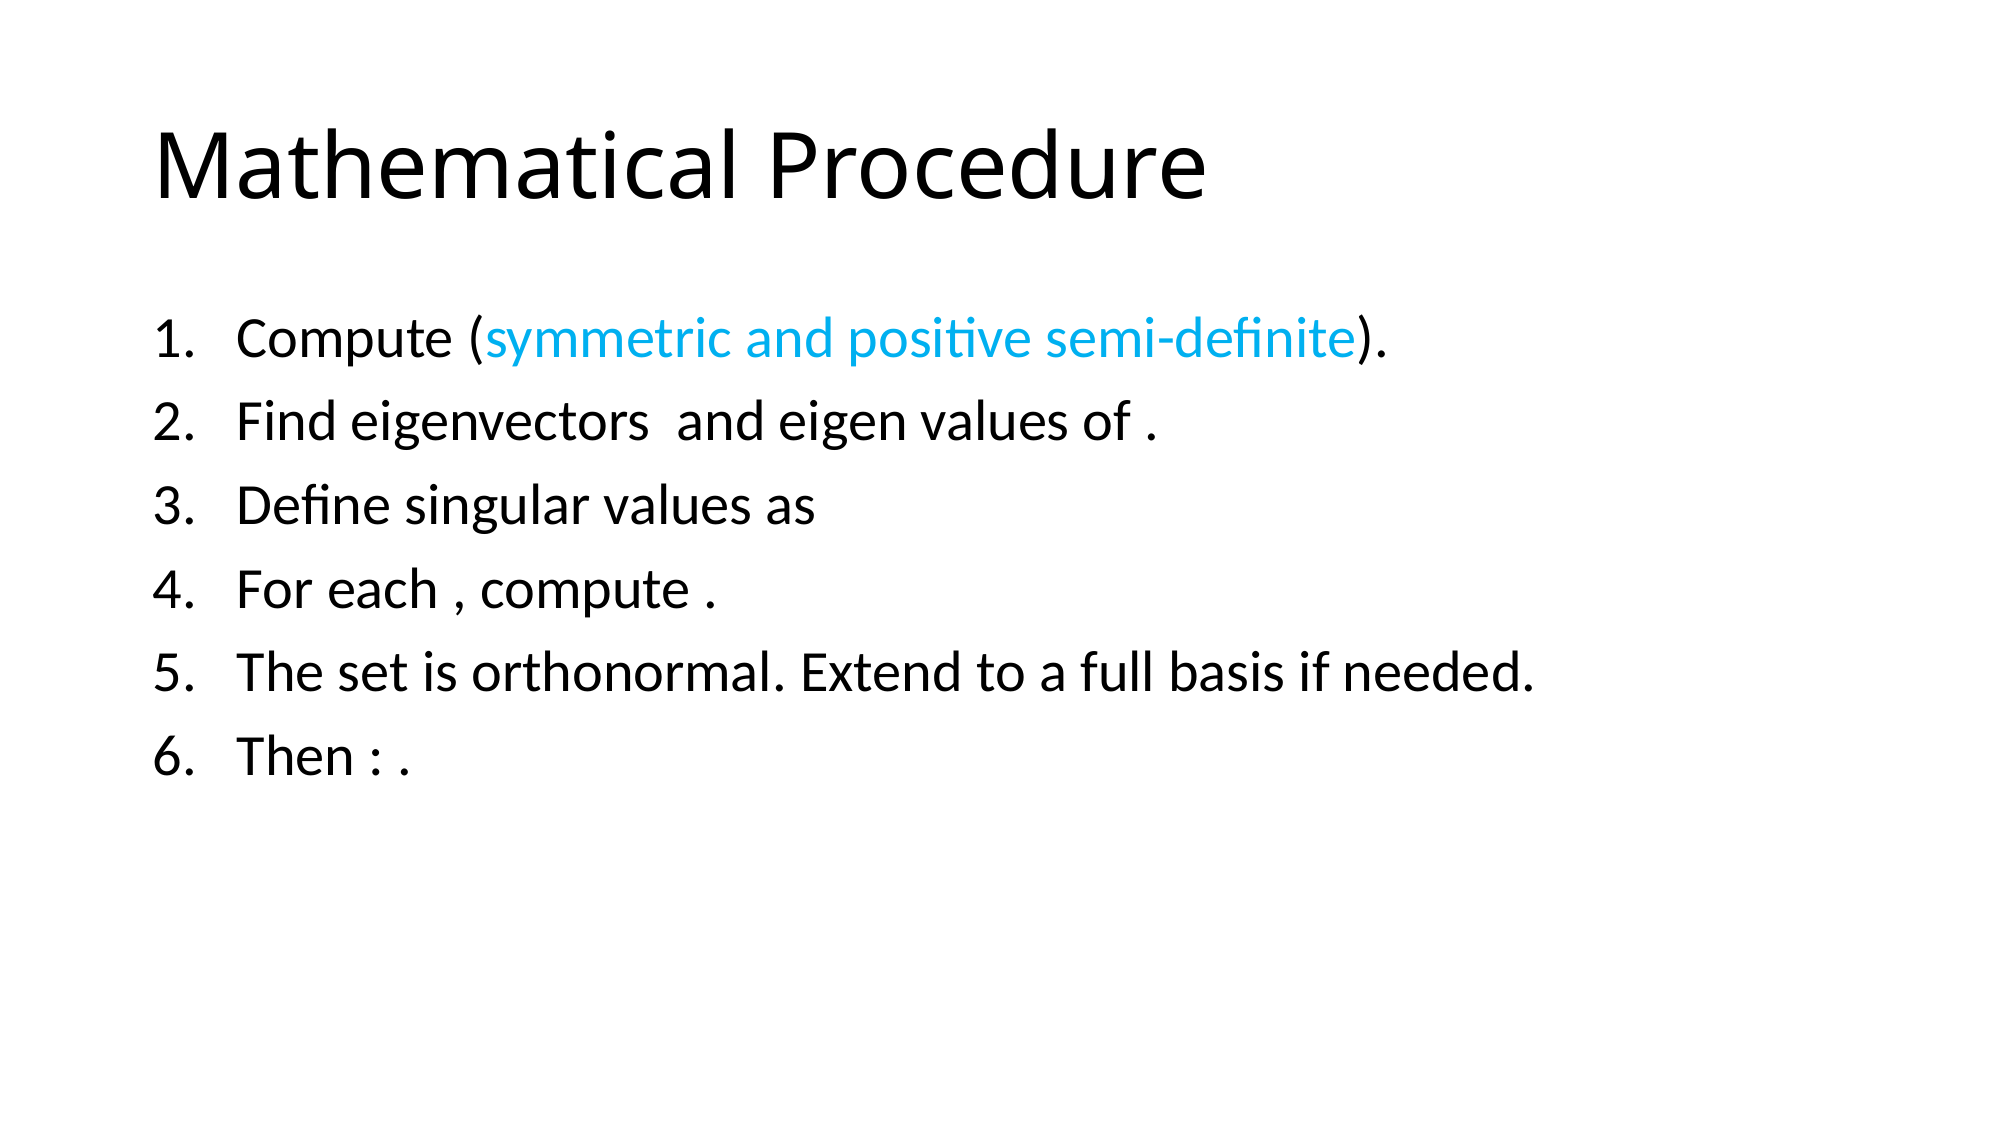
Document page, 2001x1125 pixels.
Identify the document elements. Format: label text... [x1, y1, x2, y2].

title Mathematical Procedure [137, 59, 1863, 278]
